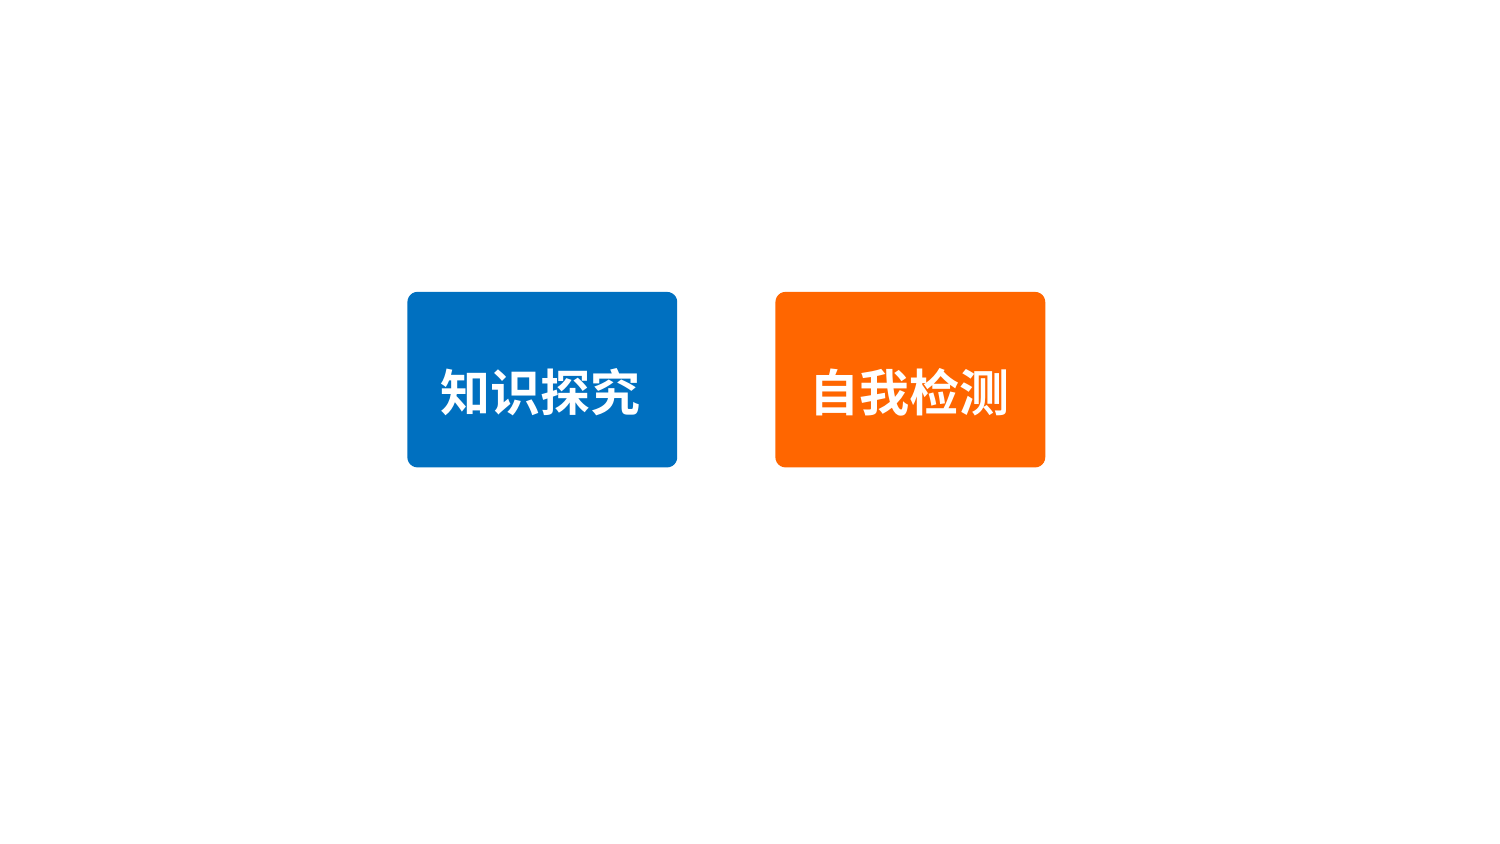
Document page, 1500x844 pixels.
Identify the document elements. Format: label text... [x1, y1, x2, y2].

text_box [773, 289, 1048, 470]
text_box 自我检测 [794, 323, 1025, 429]
text_box [405, 289, 680, 470]
text_box [35, 31, 1483, 691]
text_box 知识探究 [425, 323, 656, 429]
